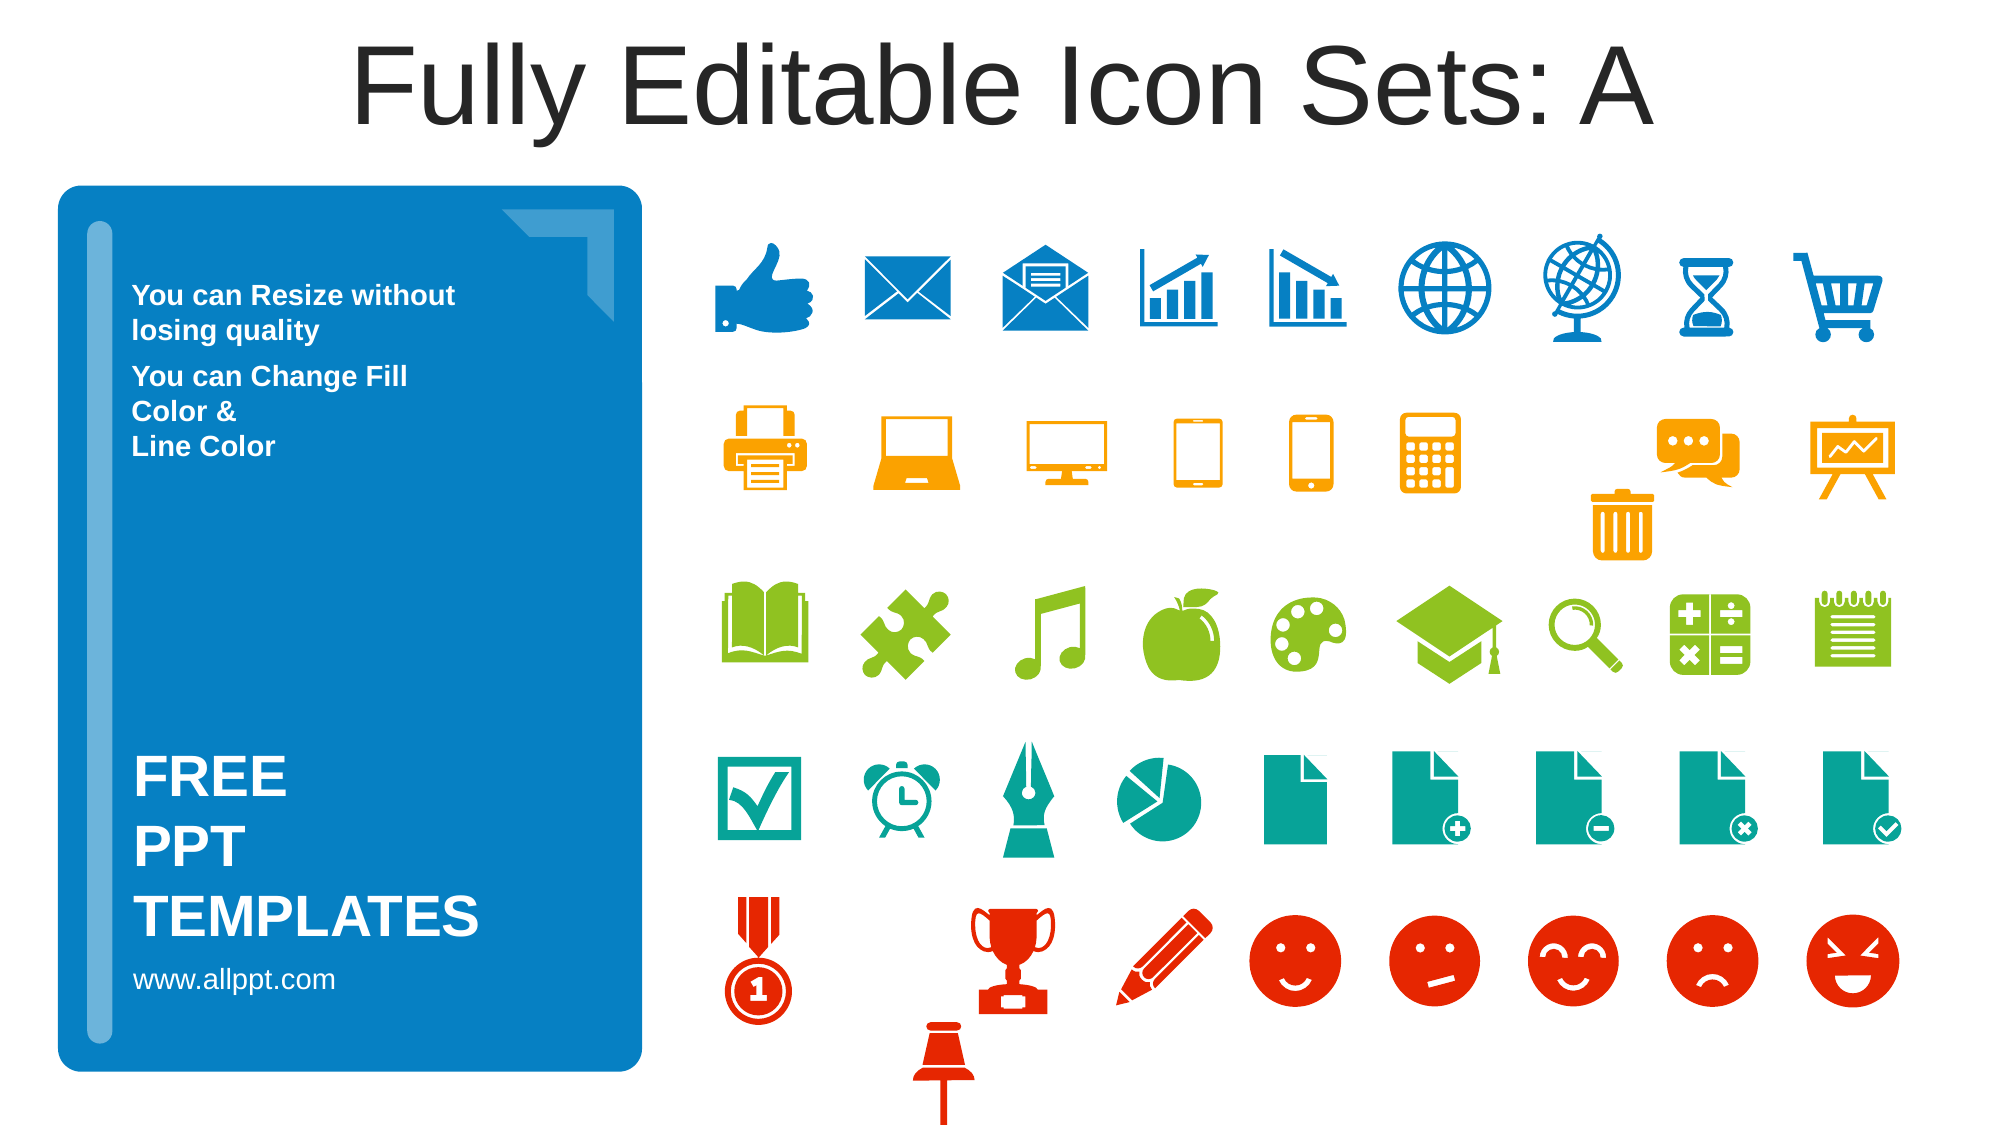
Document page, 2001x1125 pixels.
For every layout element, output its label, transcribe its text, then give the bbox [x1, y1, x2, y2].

text_box [1433, 750, 1459, 777]
text_box [1548, 598, 1623, 673]
text_box [1669, 594, 1751, 634]
text_box [971, 907, 1056, 1015]
text_box [1417, 641, 1482, 684]
text_box [1289, 414, 1334, 492]
text_box [1249, 915, 1342, 1007]
text_box [723, 438, 807, 491]
text_box [1592, 505, 1653, 561]
text_box [1140, 249, 1218, 327]
text_box [1656, 418, 1720, 473]
text_box [717, 756, 802, 841]
text_box [864, 256, 951, 320]
text_box Fully Editable Icon Sets: A [53, 20, 1952, 139]
text_box [1264, 755, 1327, 845]
text_box [1121, 969, 1153, 1001]
text_box [1398, 241, 1492, 335]
text_box [1173, 418, 1223, 488]
text_box [1270, 597, 1347, 672]
text_box [1389, 915, 1481, 1007]
text_box [1577, 750, 1602, 777]
text_box [1814, 590, 1892, 667]
text_box [724, 897, 792, 1025]
text_box [1116, 991, 1130, 1006]
text_box [721, 581, 809, 663]
text_box [1720, 750, 1746, 777]
text_box [1133, 908, 1213, 989]
text_box [1666, 915, 1759, 1007]
text_box [1303, 754, 1328, 780]
text_box [926, 1022, 962, 1031]
text_box [1129, 757, 1164, 799]
text_box [1392, 751, 1471, 845]
text_box [715, 242, 814, 333]
text_box [1142, 588, 1221, 681]
text_box [1269, 249, 1347, 327]
text_box [1117, 775, 1158, 823]
text_box [1679, 258, 1734, 337]
text_box [1026, 421, 1108, 486]
text_box [1590, 488, 1655, 502]
text_box [922, 1033, 966, 1065]
text_box [896, 761, 908, 769]
text_box [873, 416, 961, 490]
text_box [1711, 635, 1751, 675]
text_box [863, 764, 940, 838]
text_box [1679, 751, 1758, 845]
text_box [1823, 751, 1902, 845]
text_box [1669, 635, 1710, 675]
text_box [735, 405, 795, 436]
text_box [1015, 586, 1086, 680]
text_box [1536, 751, 1615, 845]
text_box [1677, 433, 1740, 488]
text_box [1002, 828, 1055, 858]
text_box [1002, 741, 1055, 826]
text_box [1130, 764, 1202, 842]
text_box [1543, 233, 1621, 342]
text_box [1002, 244, 1089, 331]
text_box [860, 589, 951, 680]
text_box [1810, 414, 1895, 500]
text_box [1793, 252, 1883, 343]
text_box [1864, 750, 1889, 777]
text_box [912, 1067, 975, 1125]
text_box [1527, 915, 1619, 1007]
text_box [1396, 585, 1503, 674]
text_box [1806, 914, 1900, 1008]
text_box [1399, 412, 1461, 494]
